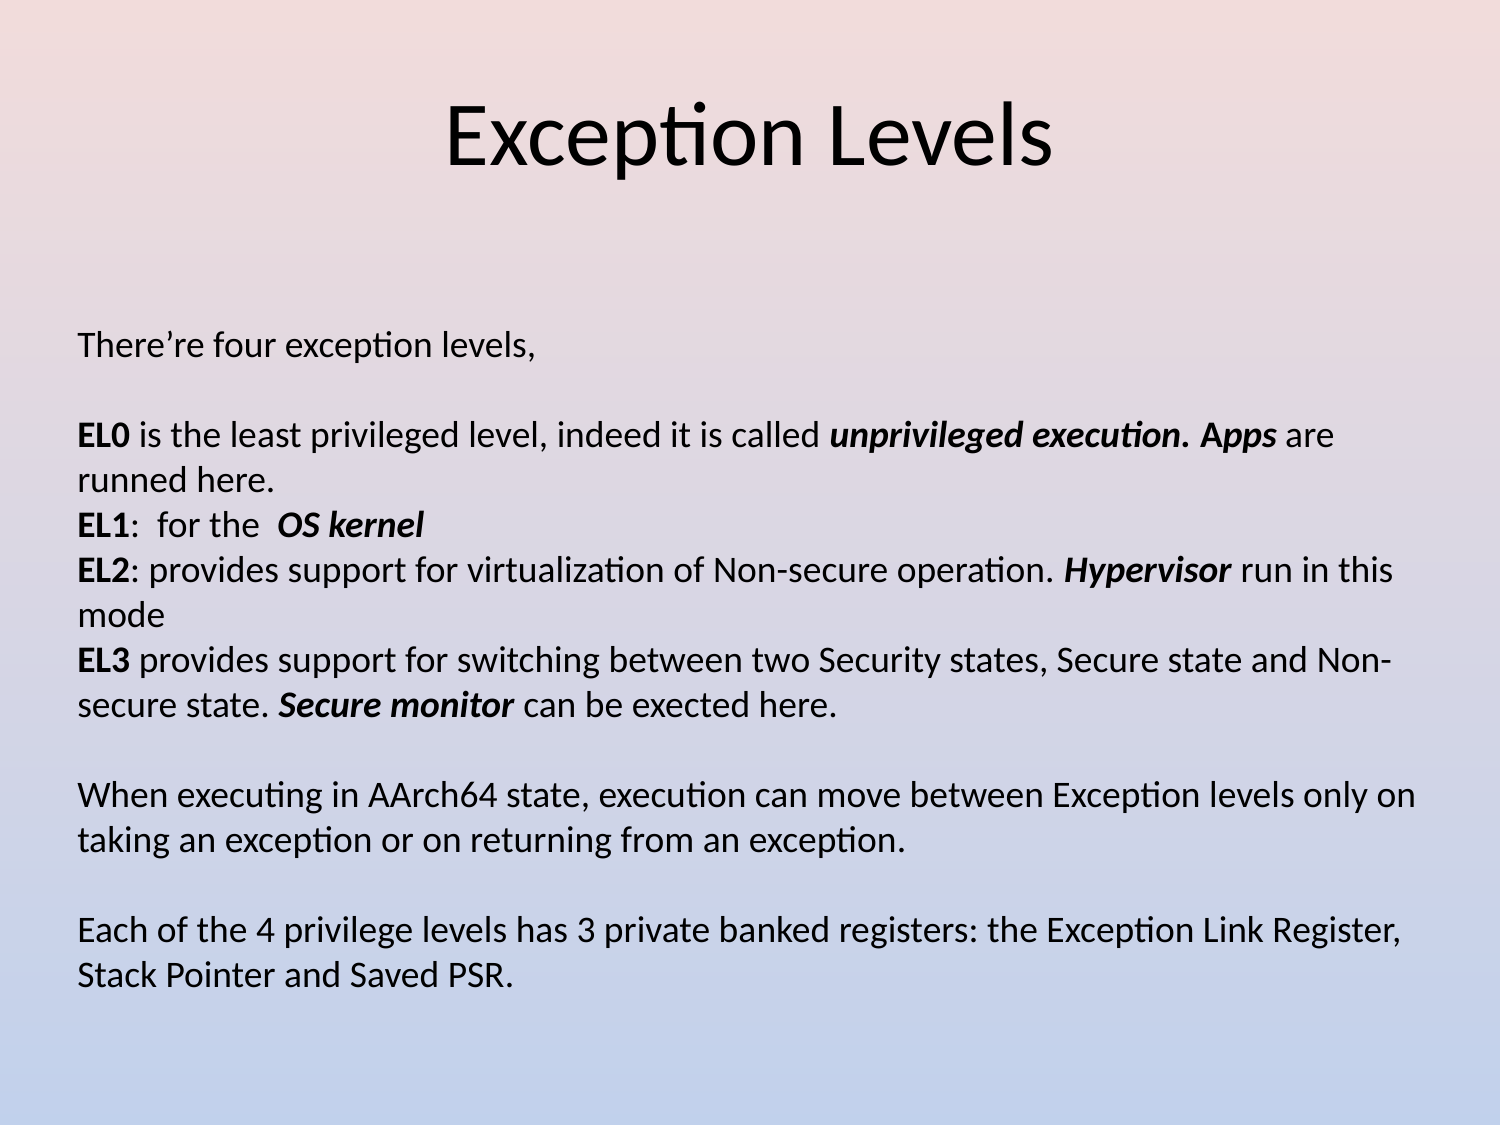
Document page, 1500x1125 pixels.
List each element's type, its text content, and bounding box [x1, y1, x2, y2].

text_box There’re four exception levels, EL0 is the least privileged level, indeed it is called unprivileged execution. Apps are runned here. EL1: for the OS kernel EL2: provides support for virtualization of Non-secure operation. Hypervisor run in this mode EL3 provides support for switching between two Security states, Secure state and Non-secure state. Secure monitor can be exected here. When executing in AArch64 state, execution can move between Exception levels only on taking an exception or on returning from an exception. Each of the 4 privilege levels has 3 private banked registers: the Exception Link Register, Stack Pointer and Saved PSR. [62, 312, 1438, 1048]
title Exception Levels [75, 45, 1425, 213]
